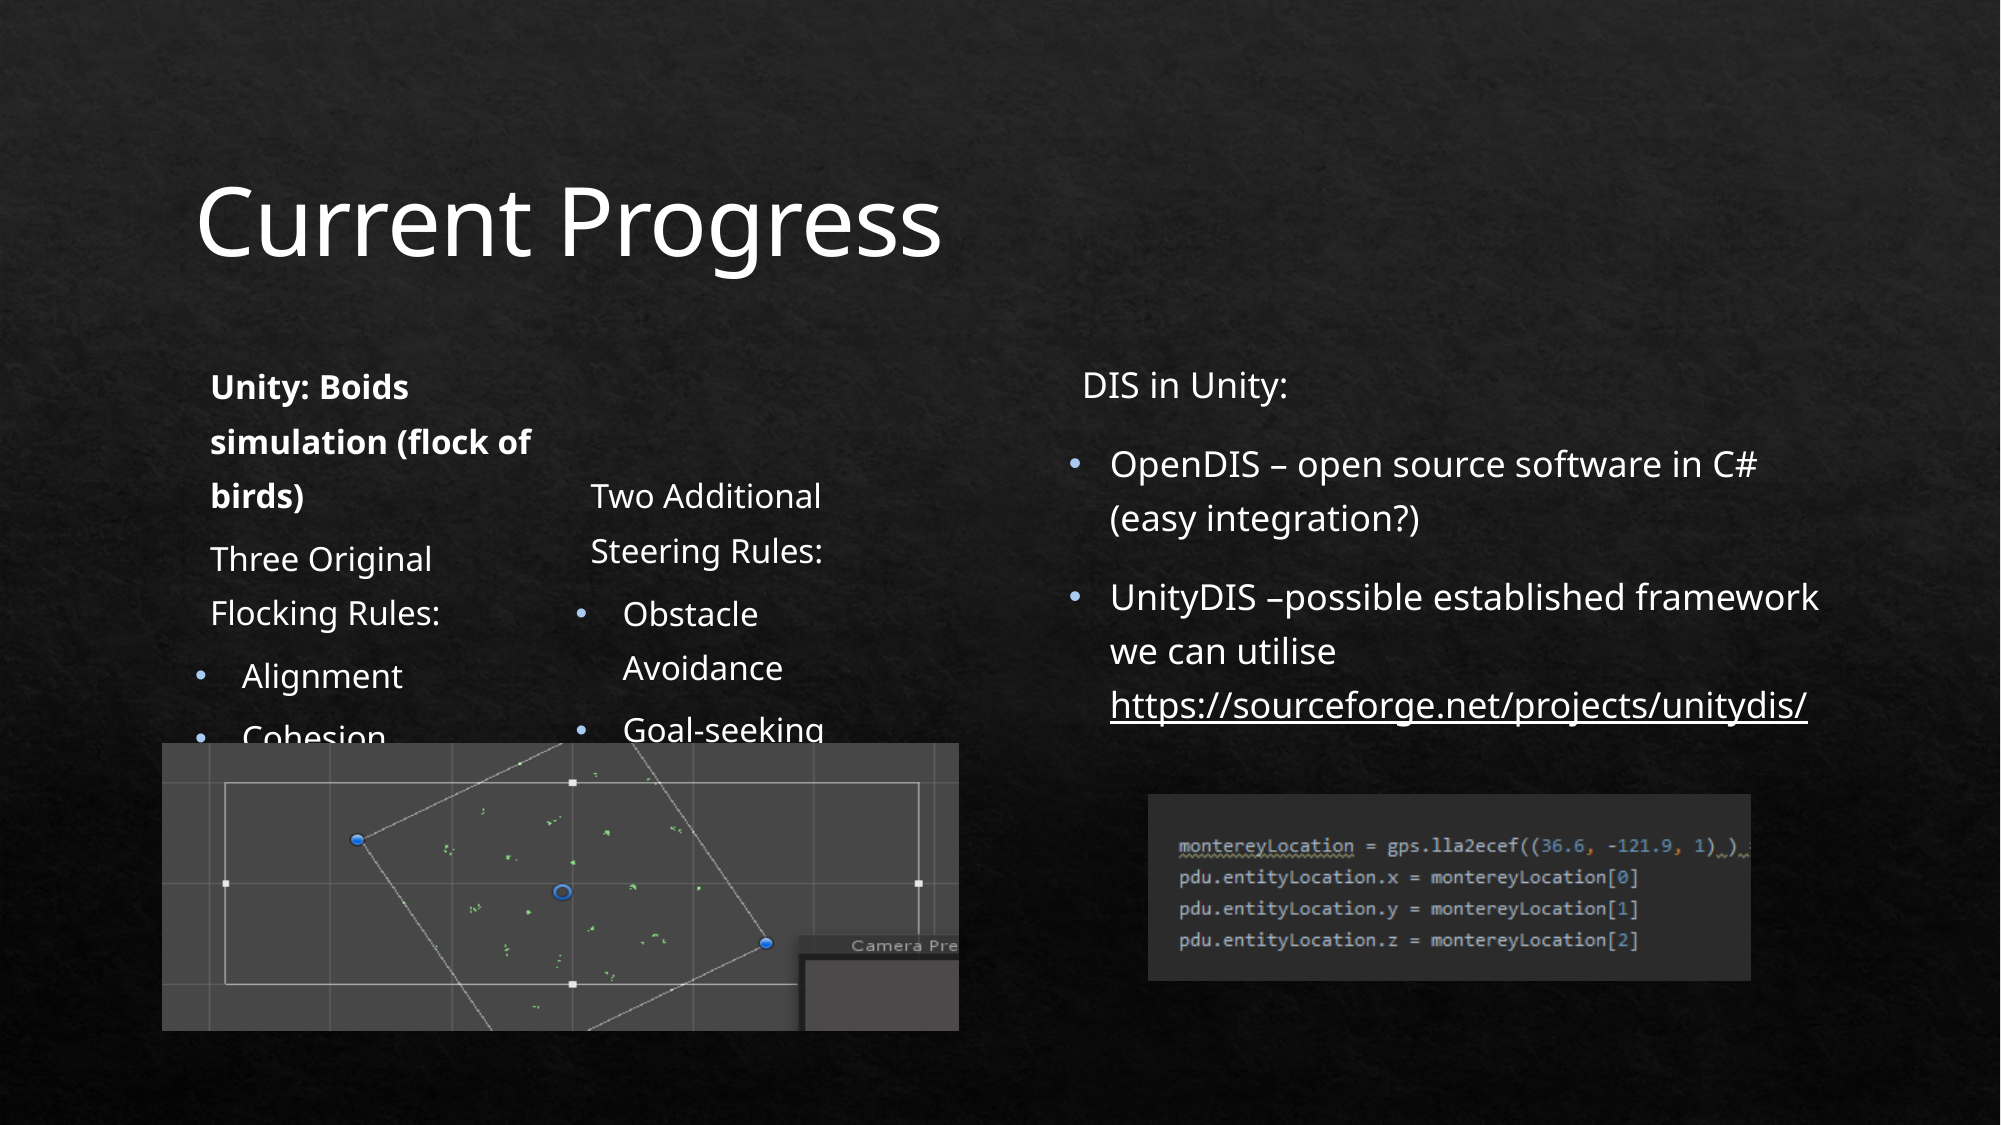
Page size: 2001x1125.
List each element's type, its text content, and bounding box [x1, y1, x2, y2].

picture [162, 743, 959, 1031]
table_header Two Additional Steering Rules: Obstacle Avoidance Goal-seeking “seek” [561, 348, 941, 740]
picture [1148, 794, 1751, 981]
text_box Current Progress [180, 47, 1830, 285]
text_box DIS in Unity: OpenDIS – open source software in C# (easy integration?) UnityDIS –possible established framework we can utilise https://sourceforge.net/projects/unitydis/ [1068, 347, 1830, 774]
table_header Unity: Boids simulation (flock of birds) Three Original Flocking Rules: Alignment Cohesion Separation [180, 348, 561, 740]
